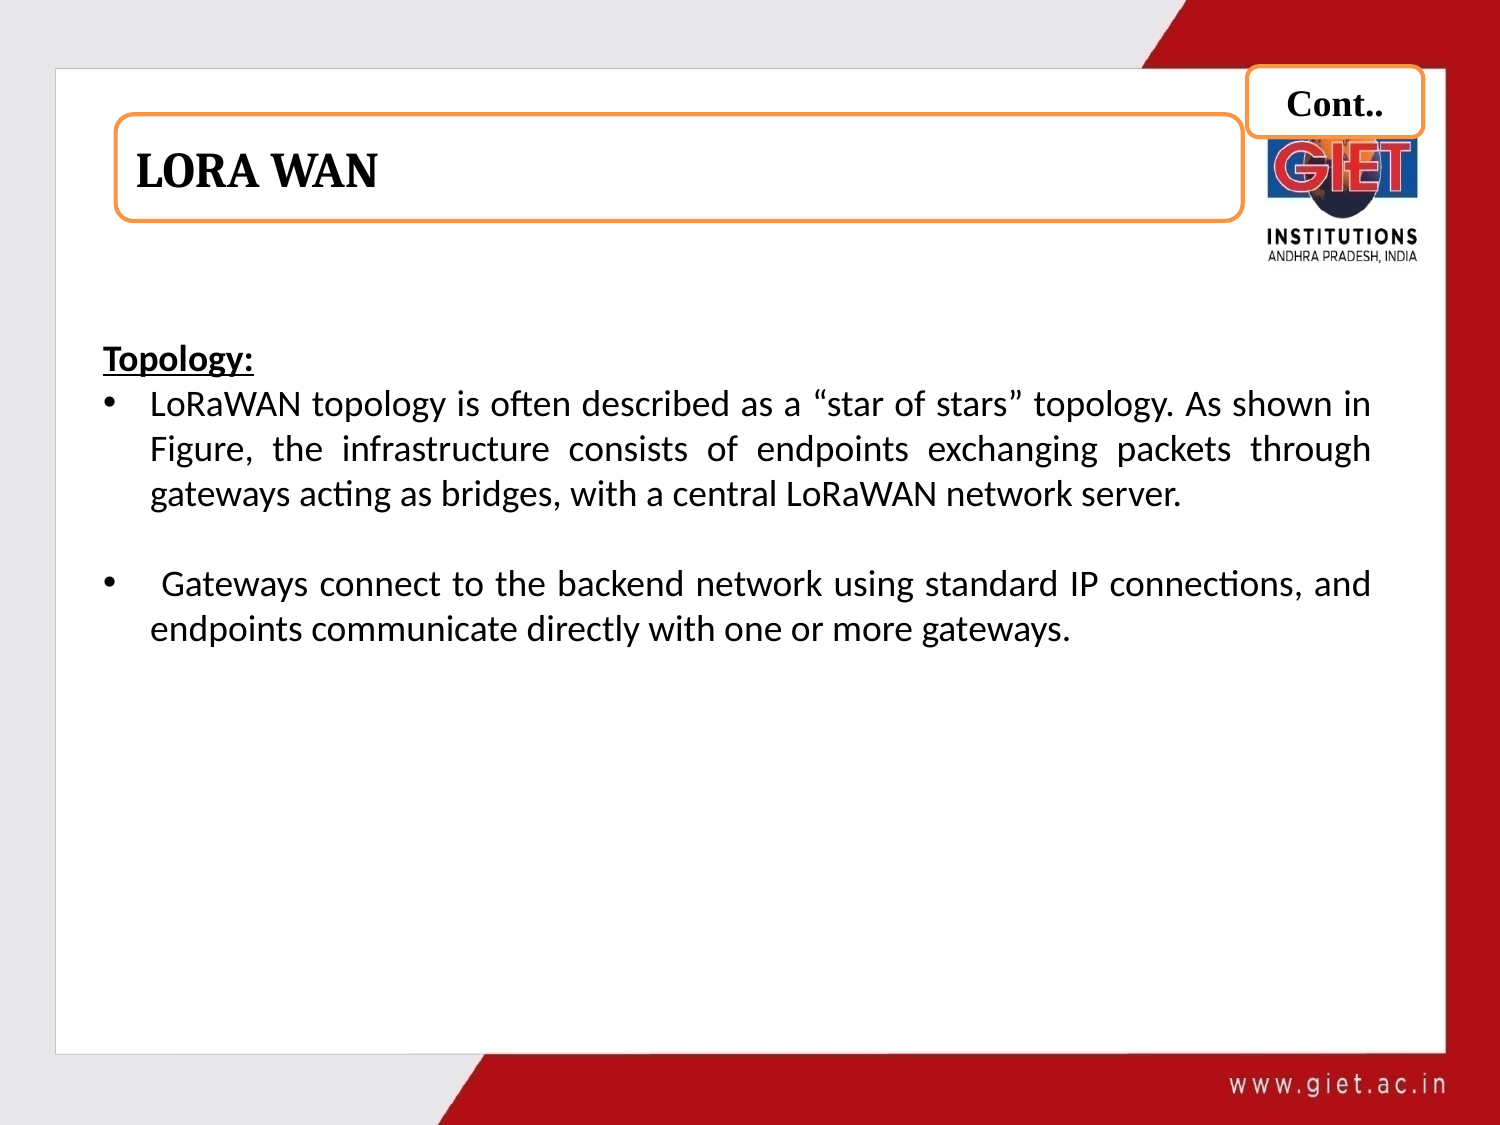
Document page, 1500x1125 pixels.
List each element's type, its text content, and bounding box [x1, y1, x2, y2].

text_box Topology: LoRaWAN topology is often described as a “star of stars” topology. As shown in Figure, the infrastructure consists of endpoints exchanging packets through gateways acting as bridges, with a central LoRaWAN network server. Gateways connect to the backend network using standard IP connections, and endpoints communicate directly with one or more gateways. [88, 326, 1388, 656]
text_box Cont.. [1244, 64, 1426, 140]
text_box LORA WAN [113, 112, 1245, 224]
picture [0, 0, 1500, 1125]
